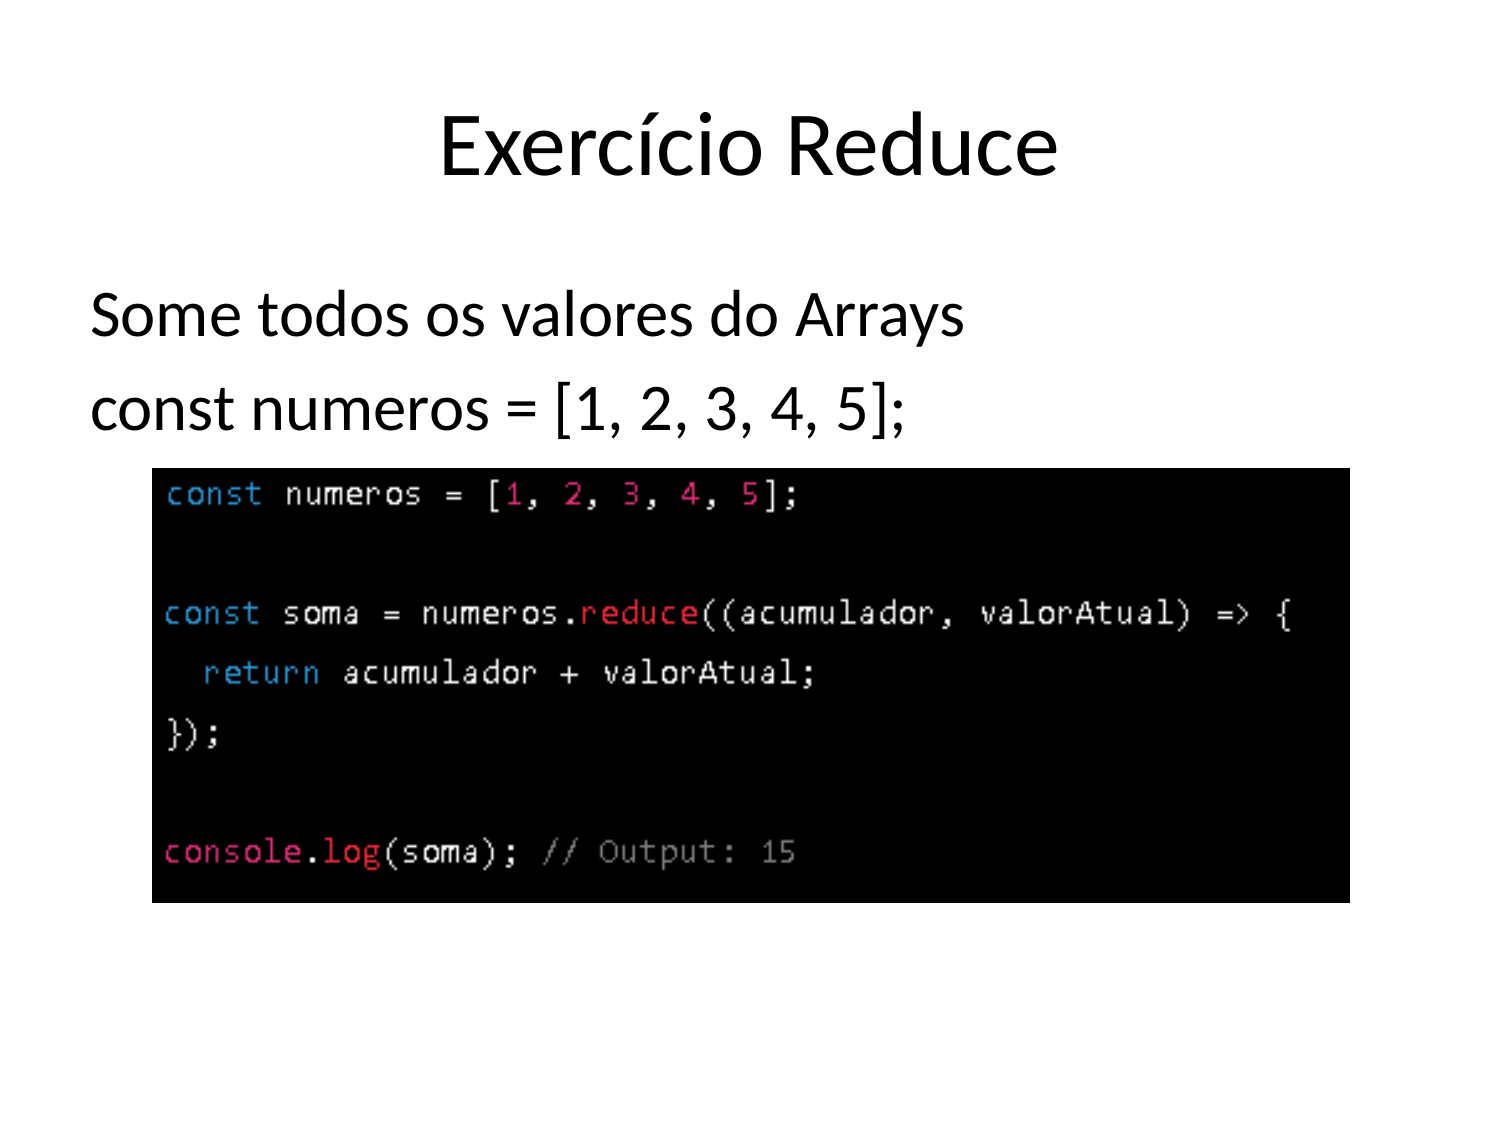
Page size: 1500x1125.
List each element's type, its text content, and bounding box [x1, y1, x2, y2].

title Exercício Reduce [75, 45, 1425, 233]
picture [152, 468, 1350, 903]
list Some todos os valores do Arrays const numeros = [1, 2, 3, 4, 5]; [75, 262, 1425, 1005]
